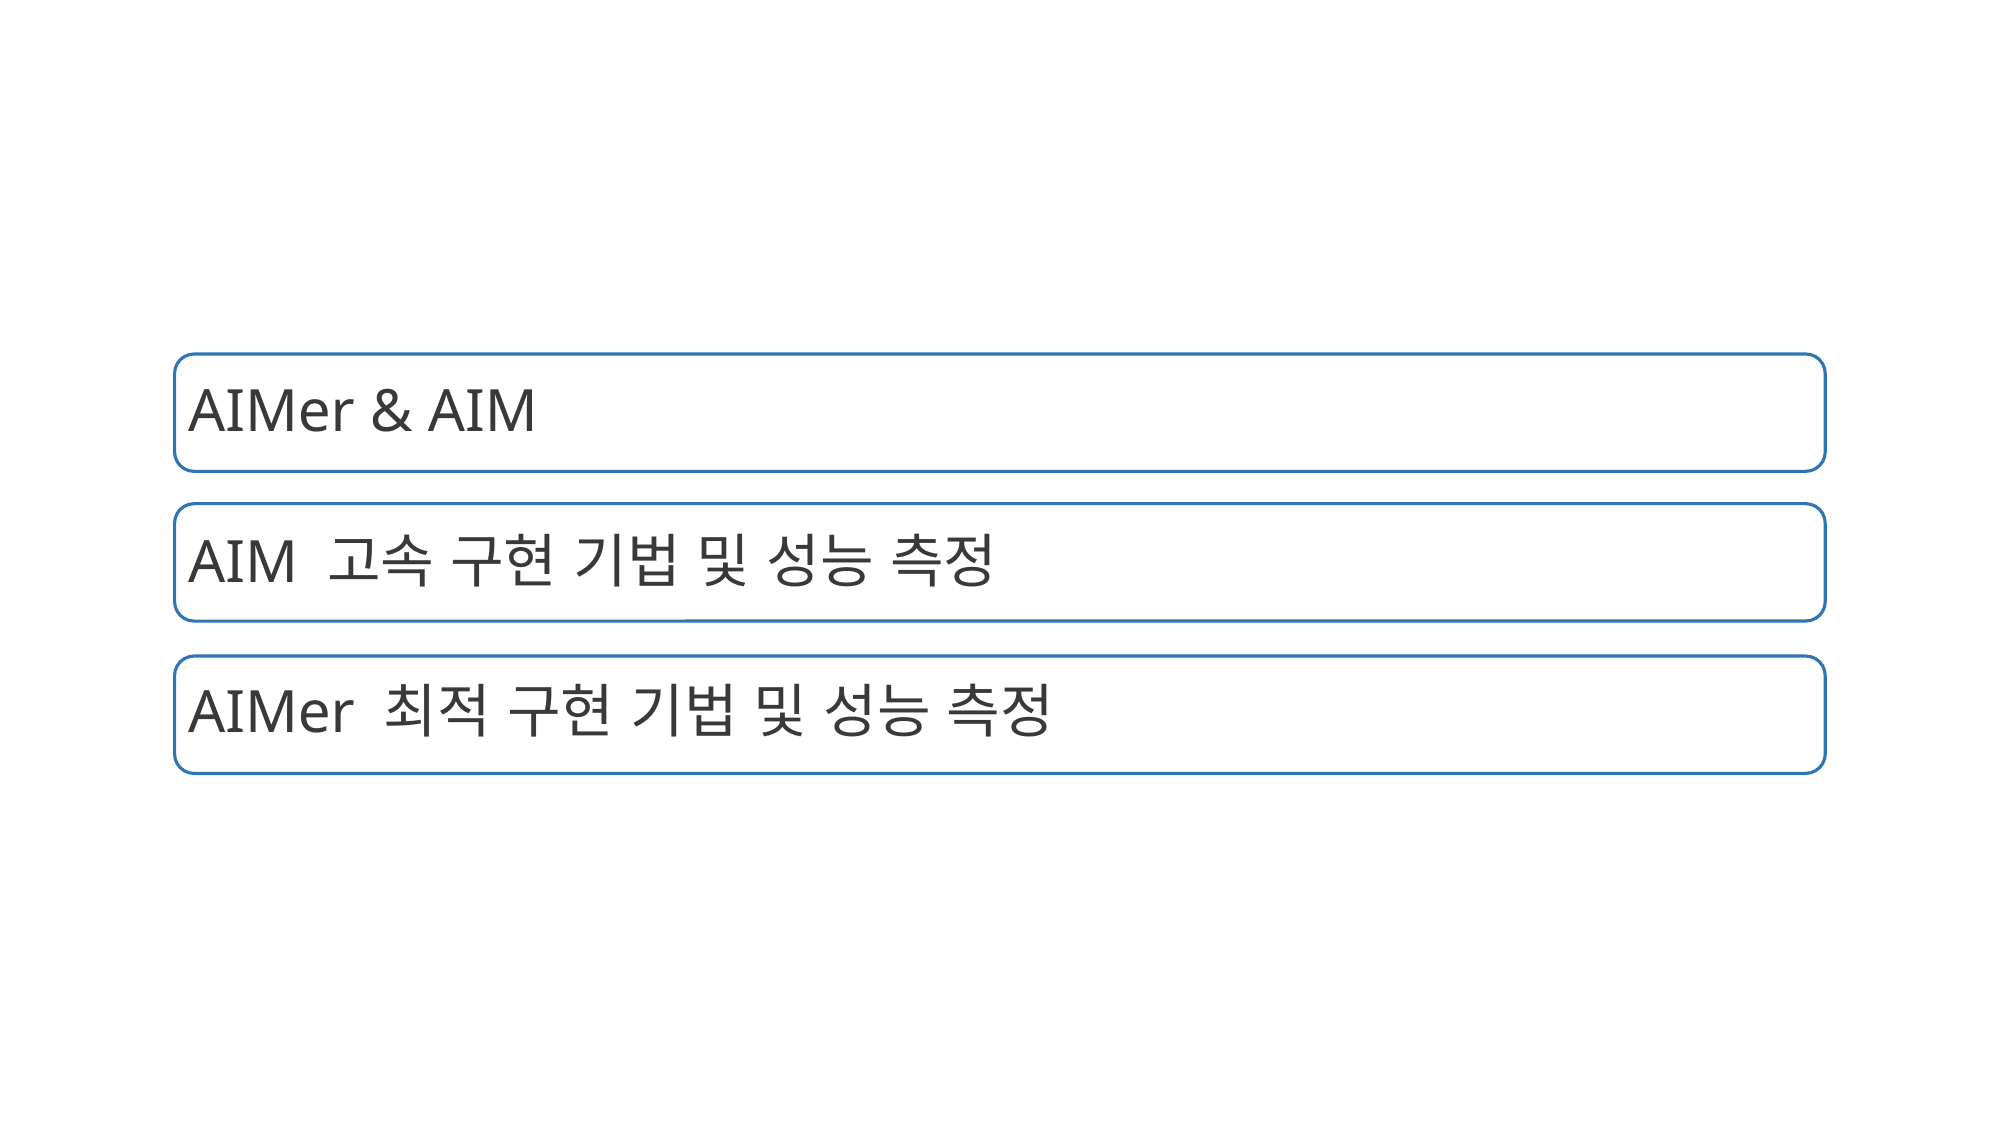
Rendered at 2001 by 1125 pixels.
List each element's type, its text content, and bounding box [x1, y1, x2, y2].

list AIMer & AIM [171, 352, 1828, 474]
list AIMer 최적 구현 기법 및 성능 측정 [171, 653, 1828, 775]
list AIM 고속 구현 기법 및 성능 측정 [171, 502, 1828, 624]
